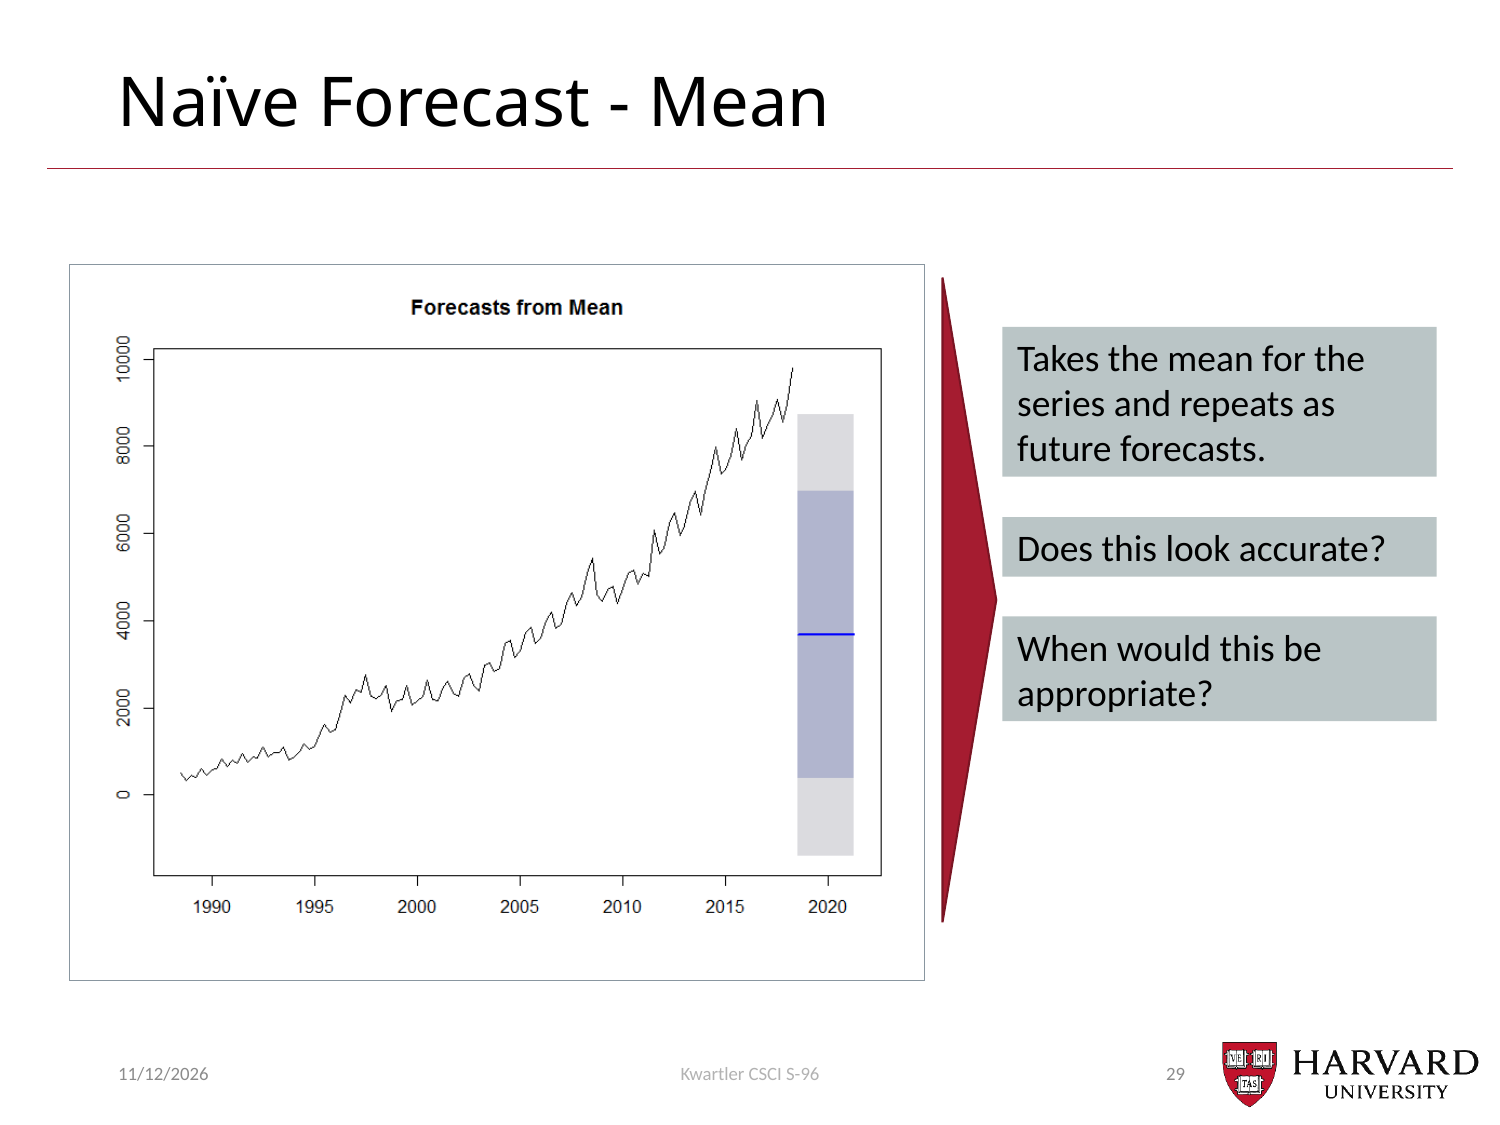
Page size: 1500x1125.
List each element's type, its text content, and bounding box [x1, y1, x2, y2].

slide_number 29 [1059, 1042, 1200, 1103]
title Naïve Forecast - Mean [103, 59, 1397, 157]
text_box When would this be appropriate? [1002, 616, 1437, 722]
text_box Takes the mean for the series and repeats as future forecasts. [1002, 326, 1437, 477]
text_box Does this look accurate? [1002, 517, 1437, 577]
picture [1200, 1024, 1500, 1125]
text_box [941, 277, 998, 923]
picture [69, 264, 925, 981]
footer Kwartler CSCI S-96 [496, 1042, 1004, 1103]
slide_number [103, 1042, 441, 1103]
